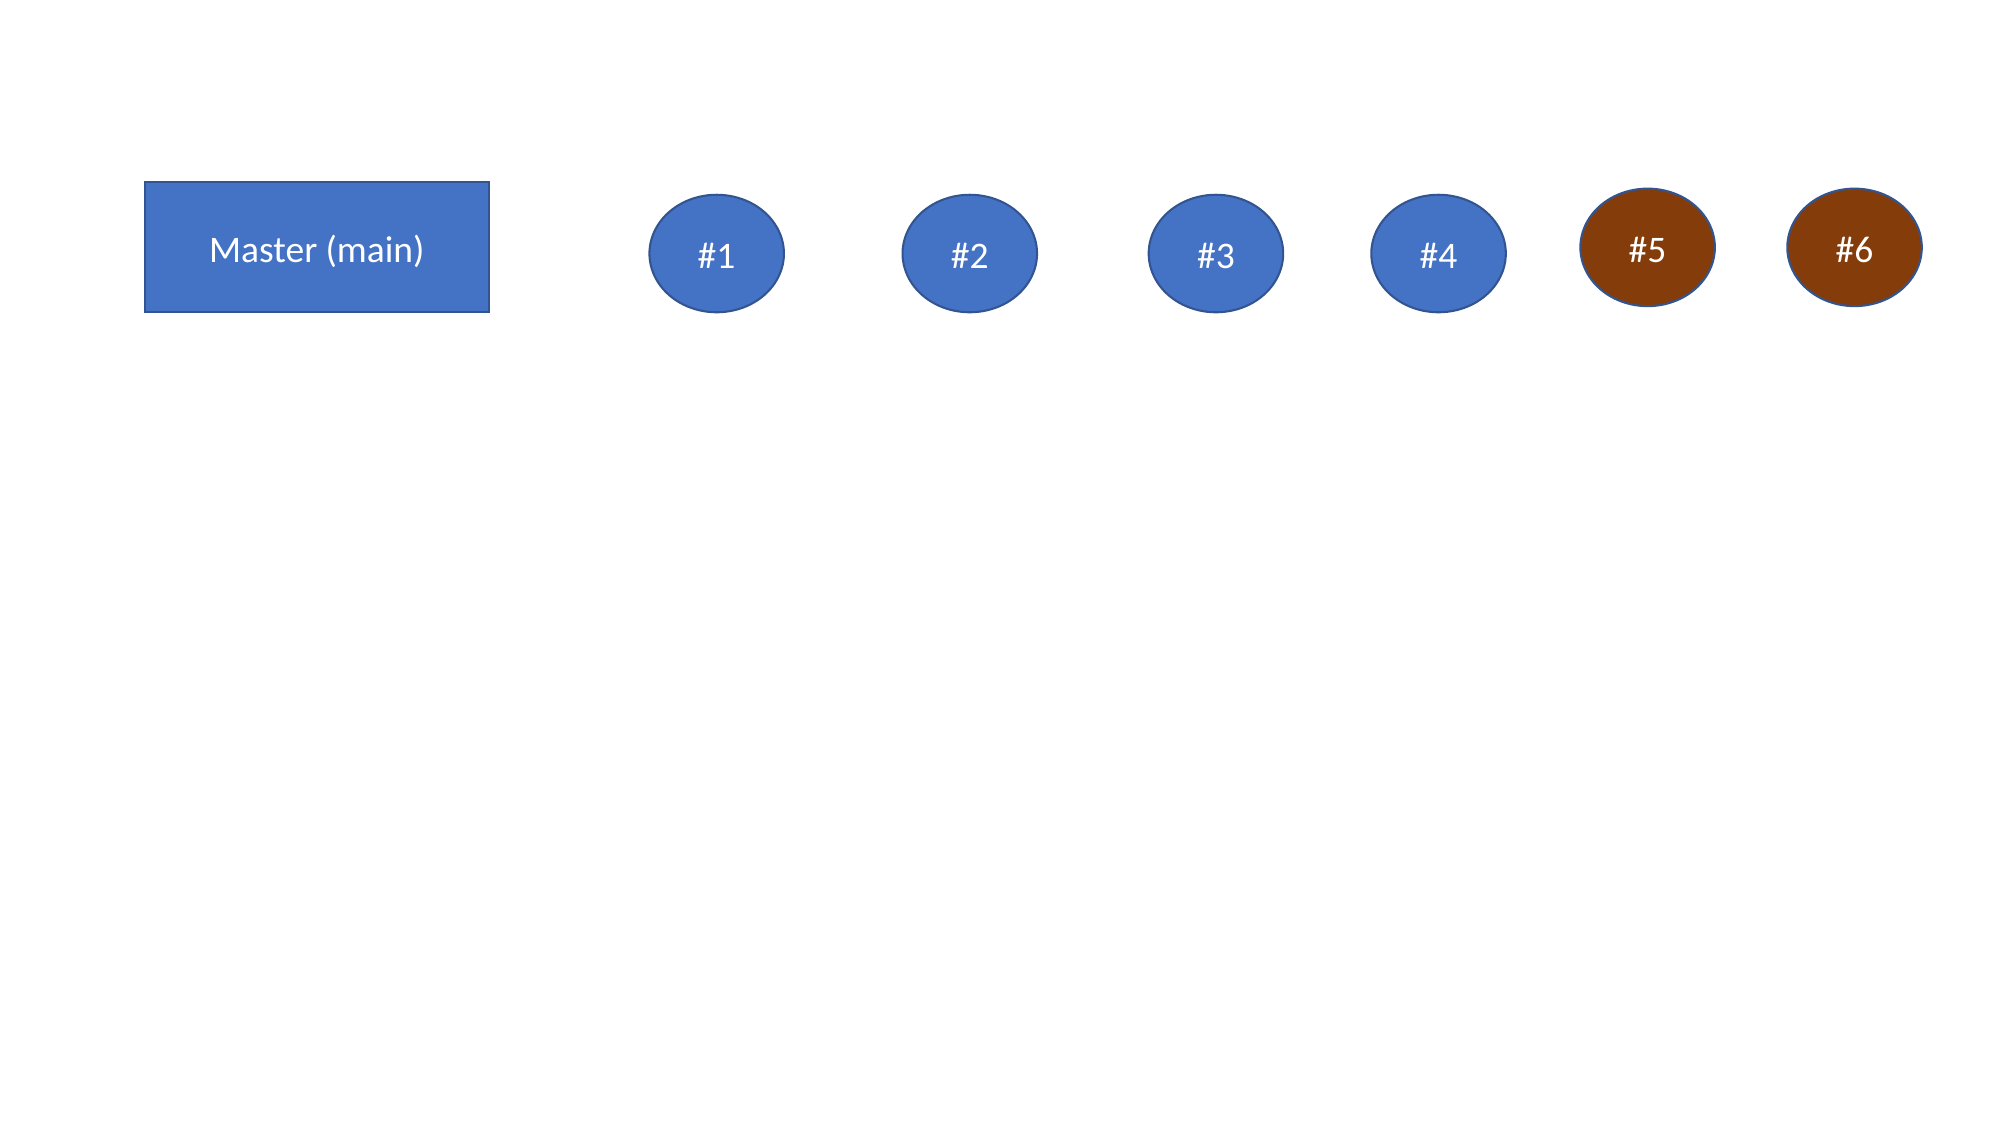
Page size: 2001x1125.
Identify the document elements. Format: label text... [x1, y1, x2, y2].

text_box Master (main) [144, 181, 490, 313]
text_box #6 [1786, 187, 1923, 308]
text_box #4 [1370, 193, 1507, 314]
text_box #2 [901, 193, 1039, 314]
text_box #3 [1147, 193, 1285, 314]
text_box #1 [648, 193, 785, 314]
text_box #5 [1579, 187, 1716, 308]
